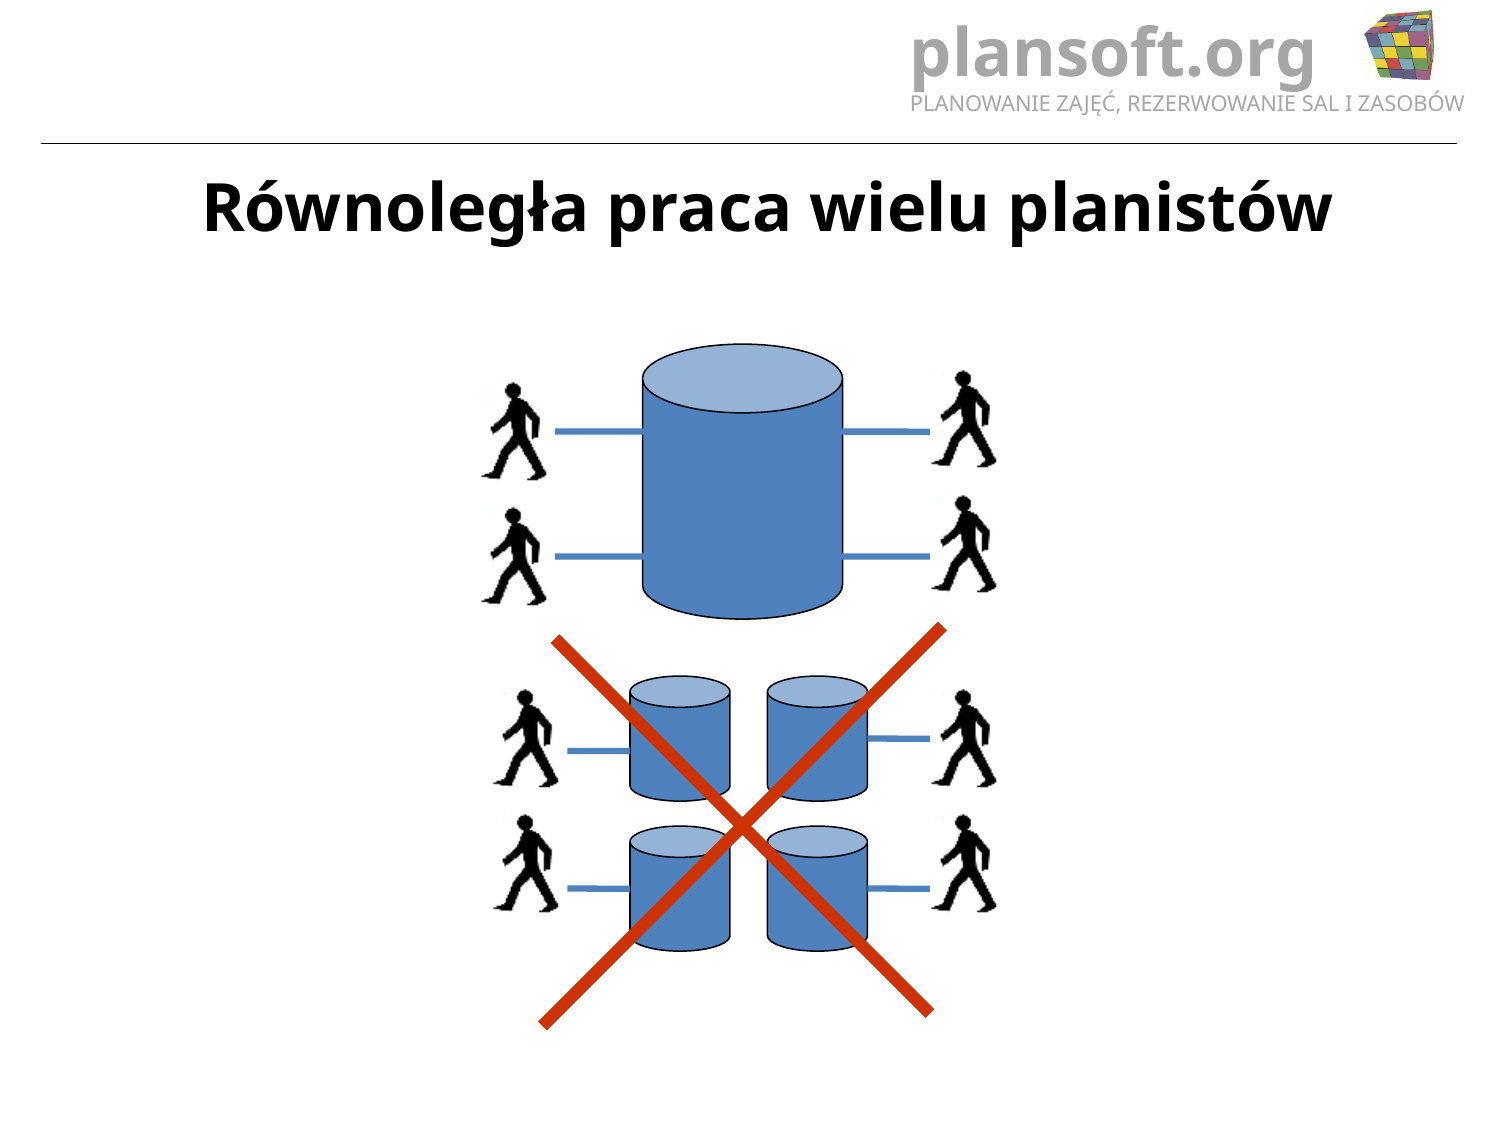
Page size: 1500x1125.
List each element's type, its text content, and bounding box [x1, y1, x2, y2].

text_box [479, 381, 548, 482]
text_box [642, 557, 843, 620]
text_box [479, 506, 548, 607]
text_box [929, 688, 998, 789]
text_box [767, 826, 868, 952]
picture [1364, 10, 1434, 80]
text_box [929, 368, 998, 470]
text_box Równoległa praca wielu planistów [36, 157, 1500, 253]
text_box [492, 688, 560, 789]
text_box [642, 344, 843, 431]
text_box [630, 826, 730, 952]
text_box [929, 813, 998, 914]
text_box [630, 676, 730, 802]
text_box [492, 813, 560, 914]
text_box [929, 493, 998, 595]
text_box [767, 676, 868, 802]
text_box [642, 432, 843, 556]
